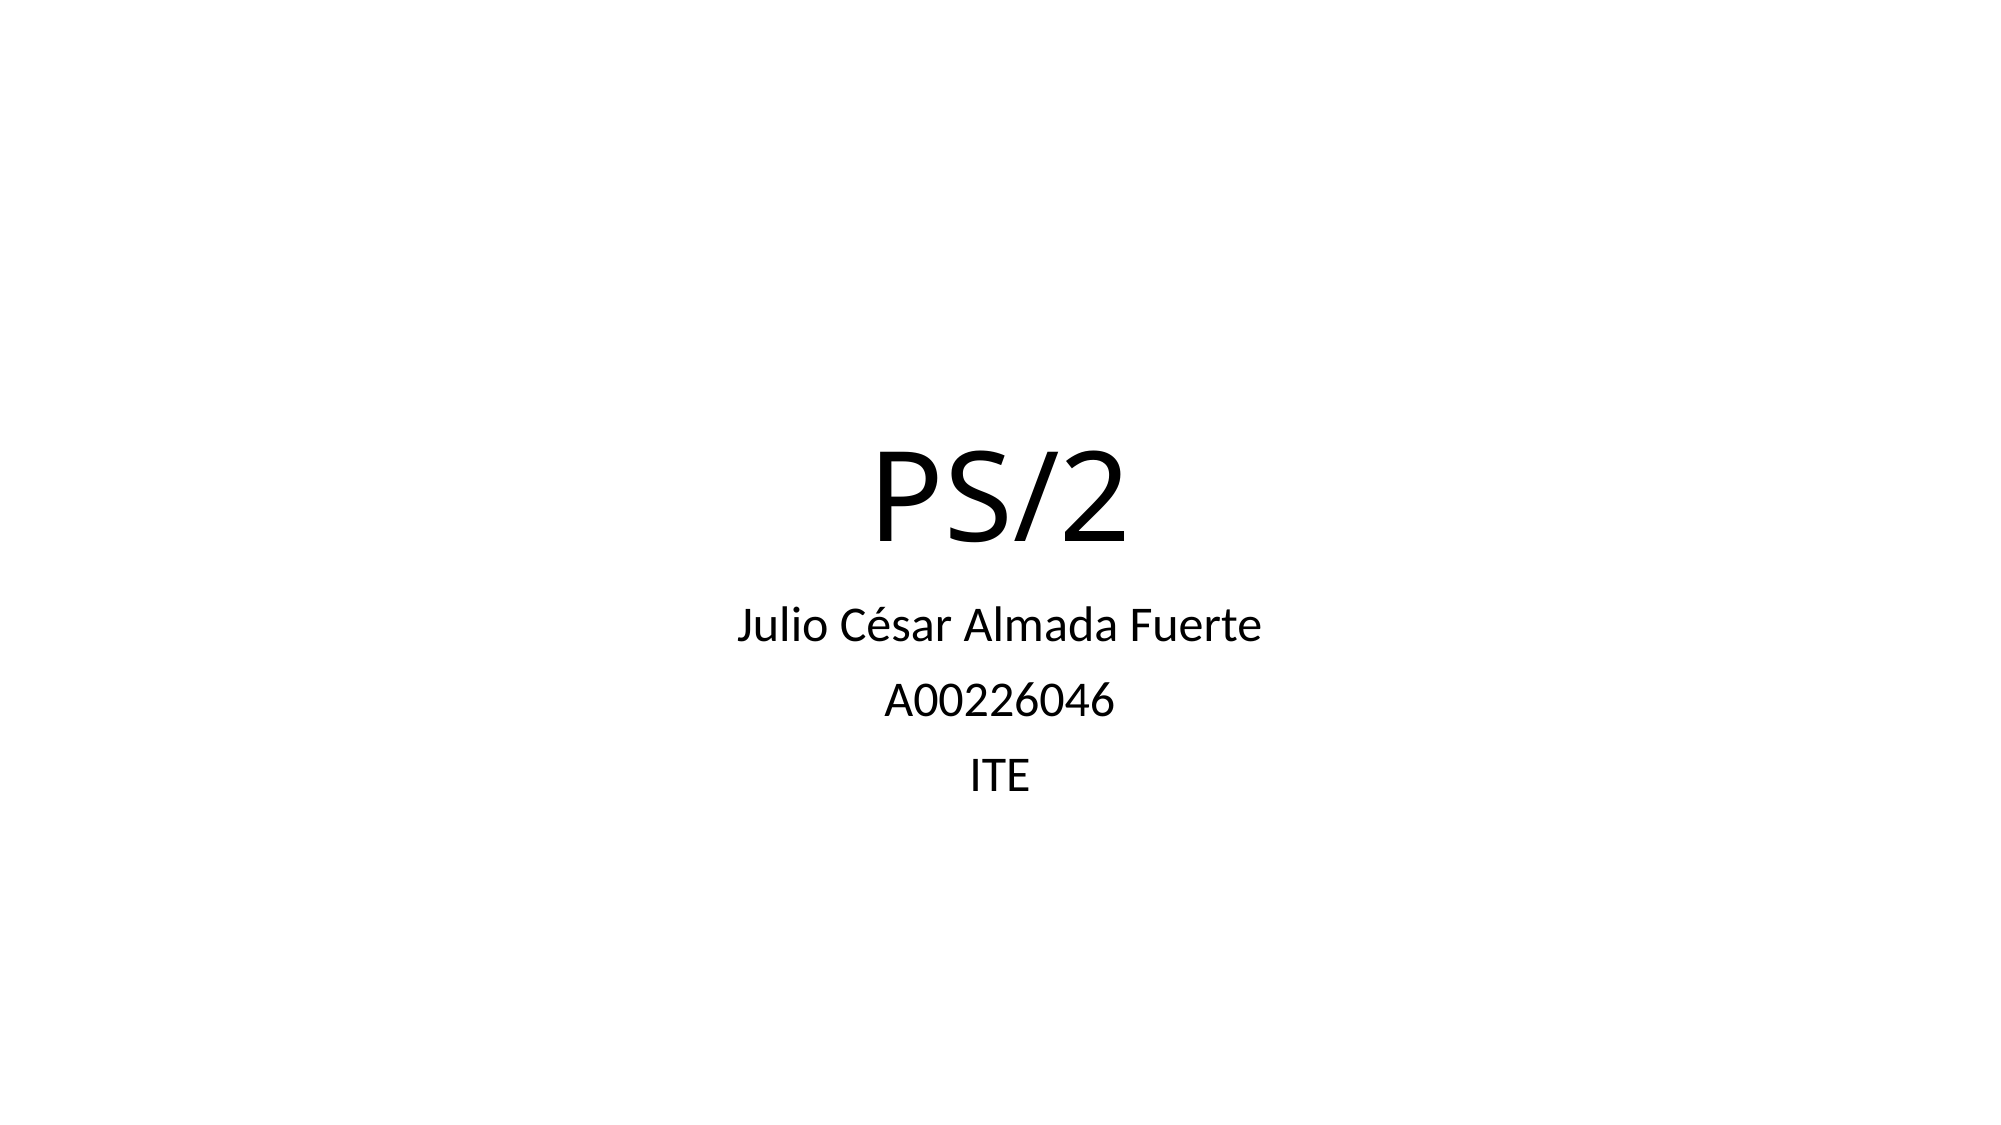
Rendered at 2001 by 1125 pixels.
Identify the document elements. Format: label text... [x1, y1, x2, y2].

subtitle Julio César Almada Fuerte A00226046 ITE [249, 590, 1750, 863]
title PS/2 [249, 184, 1750, 576]
